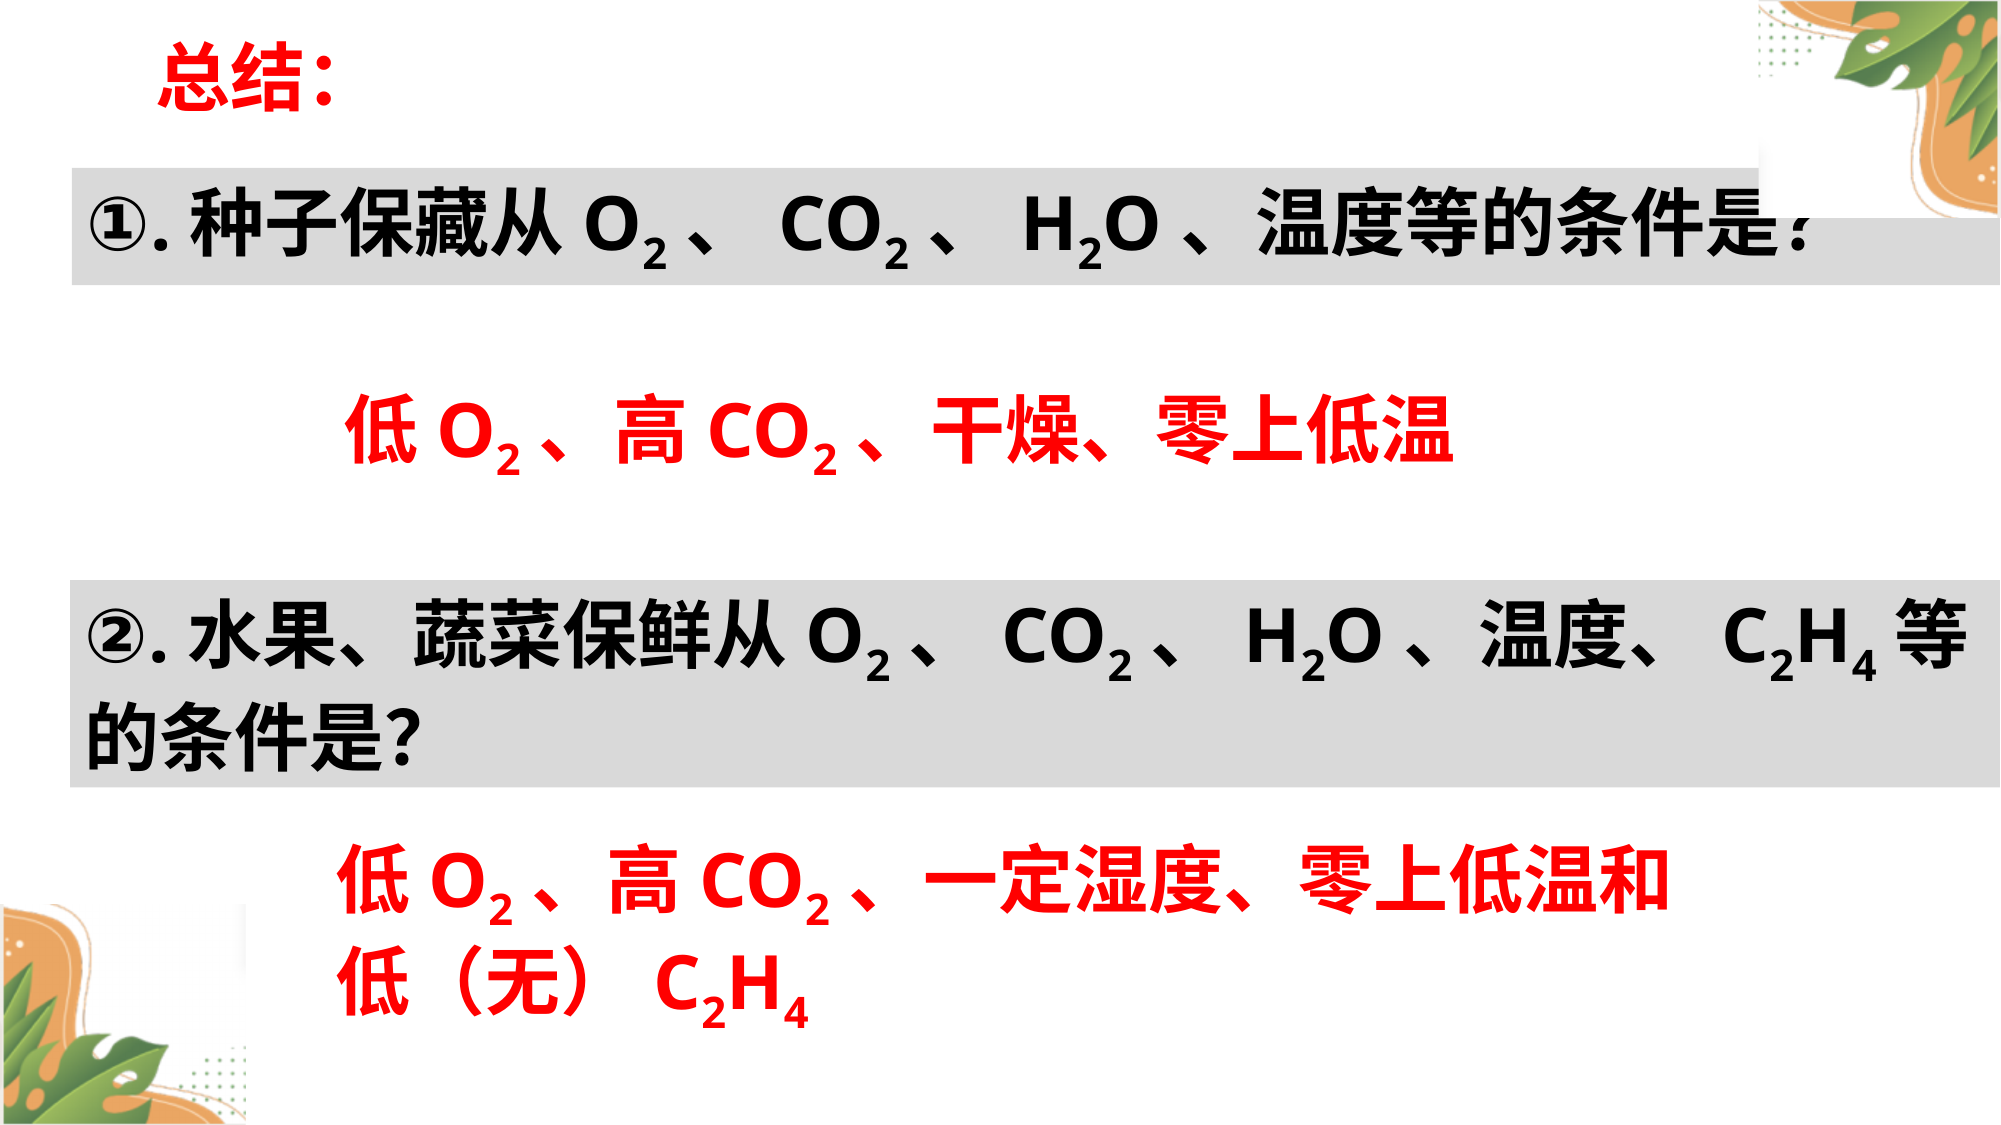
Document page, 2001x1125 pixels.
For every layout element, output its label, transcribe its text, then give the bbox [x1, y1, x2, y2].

text_box 低O2、高CO2、干燥、零上低温 [328, 374, 1989, 492]
text_box 低O2、高CO2、一定湿度、零上低温和 低（无）C2H4 [320, 824, 1846, 1045]
text_box 总结： [140, 13, 559, 128]
text_box ①.种子保藏从O2、CO2、H2O、温度等的条件是？ [71, 167, 2000, 286]
picture [0, 904, 246, 1125]
picture [1758, 0, 2001, 218]
text_box ②.水果、蔬菜保鲜从O2、CO2、H2O、温度、C2H4等的条件是？ [70, 580, 2000, 788]
